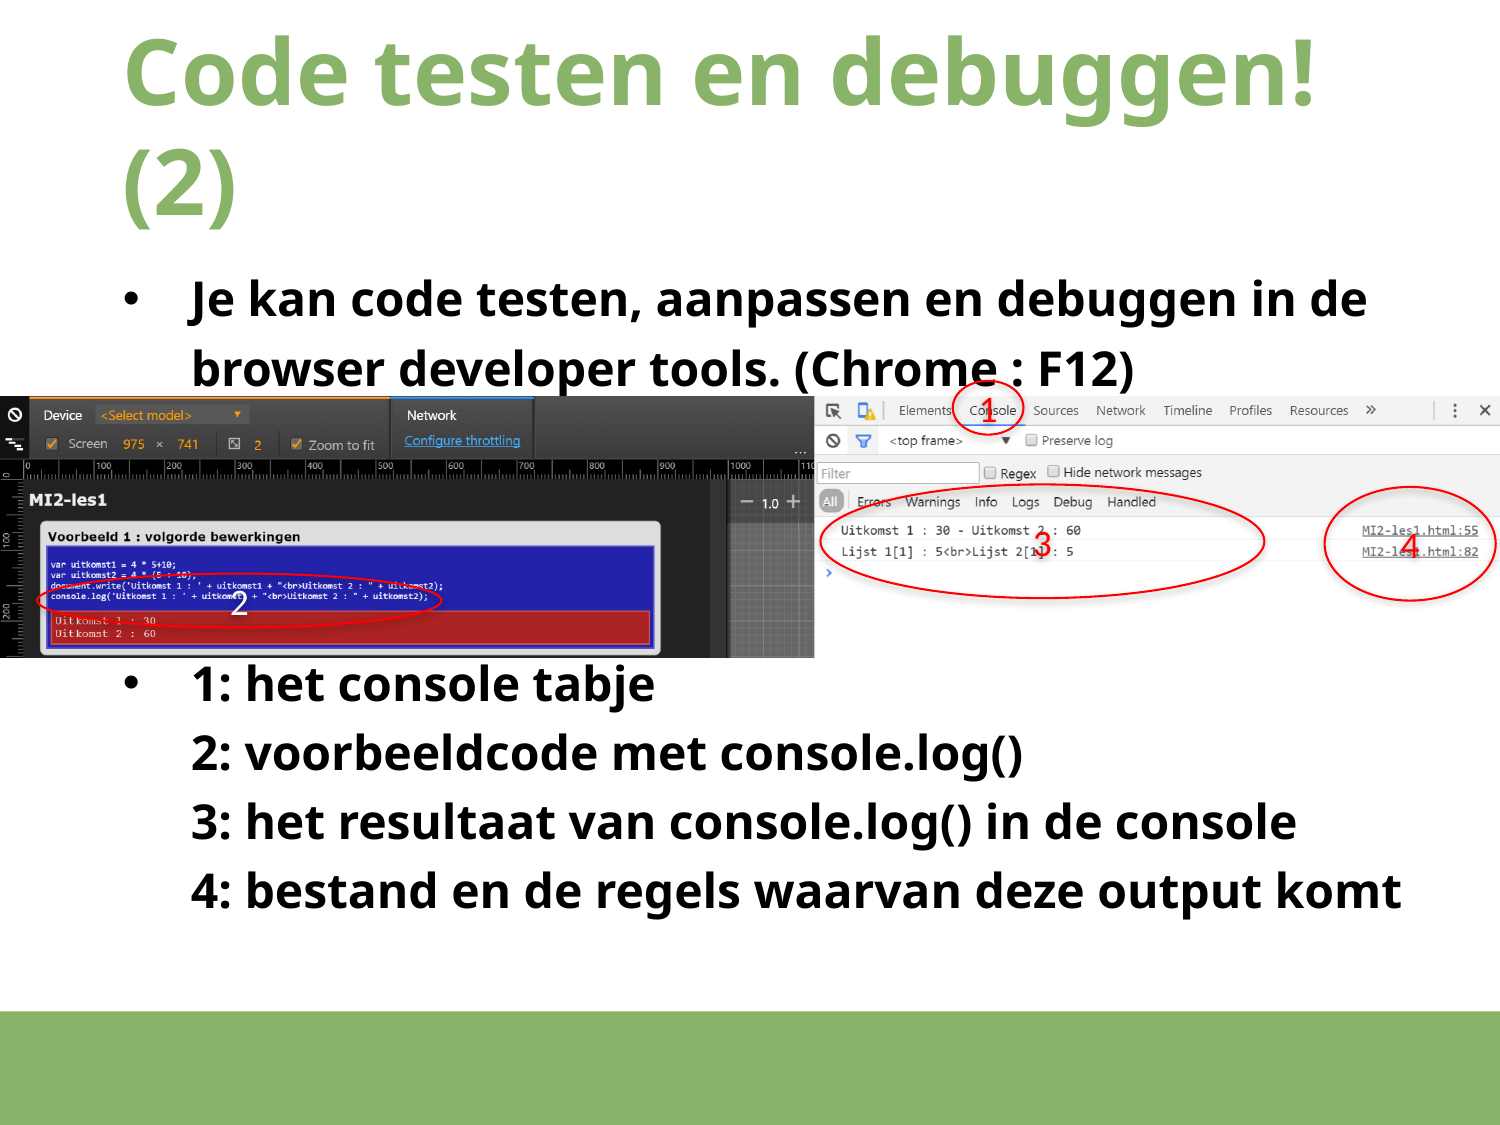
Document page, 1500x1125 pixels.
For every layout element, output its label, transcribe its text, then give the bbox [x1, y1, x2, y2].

text_box 1 [956, 380, 1020, 394]
picture [0, 396, 1500, 658]
list Je kan code testen, aanpassen en debuggen in de browser developer tools. (Chrome : F12) 1: het console tabje 2: voorbeeldcode met console.log() 3: het resultaat van console.log() in de console 4: bestand en de regels waarvan deze output komt [107, 665, 1425, 993]
list Je kan code testen, aanpassen en debuggen in de browser developer tools. (Chrome : F12) 1: het console tabje 2: voorbeeldcode met console.log() 3: het resultaat van console.log() in de console 4: bestand en de regels waarvan deze output komt [107, 249, 1425, 394]
title Code testen en debuggen! (2) [107, 30, 1425, 218]
